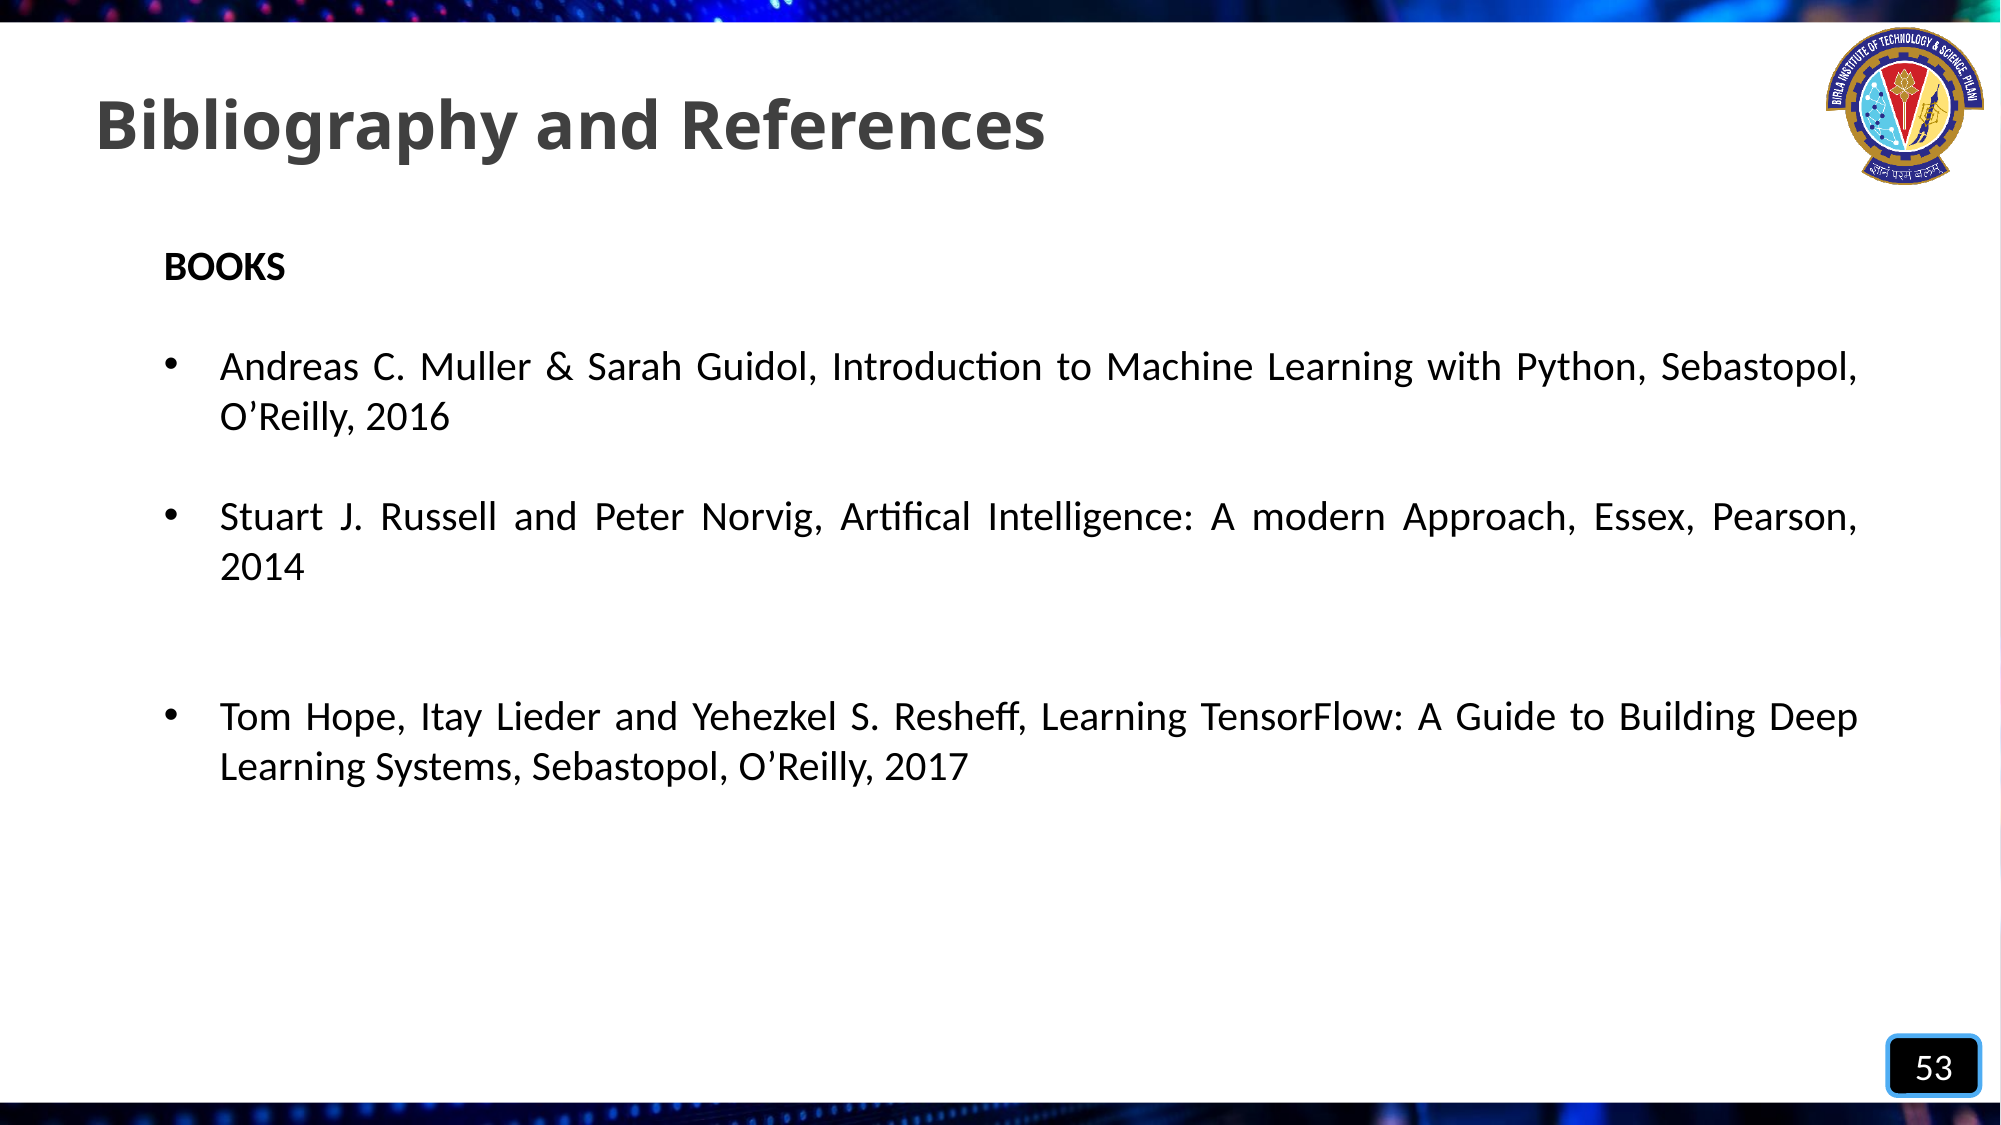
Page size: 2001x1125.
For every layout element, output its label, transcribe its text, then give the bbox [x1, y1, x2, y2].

title Bibliography and References [79, 59, 1719, 198]
picture [0, 0, 2001, 1125]
text_box BOOKS Andreas C. Muller & Sarah Guidol, Introduction to Machine Learning with Python, Sebastopol, O’Reilly, 2016 Stuart J. Russell and Peter Norvig, Artifical Intelligence: A modern Approach, Essex, Pearson, 2014 Tom Hope, Itay Lieder and Yehezkel S. Resheff, Learning TensorFlow: A Guide to Building Deep Learning Systems, Sebastopol, O’Reilly, 2017 [149, 231, 1875, 847]
